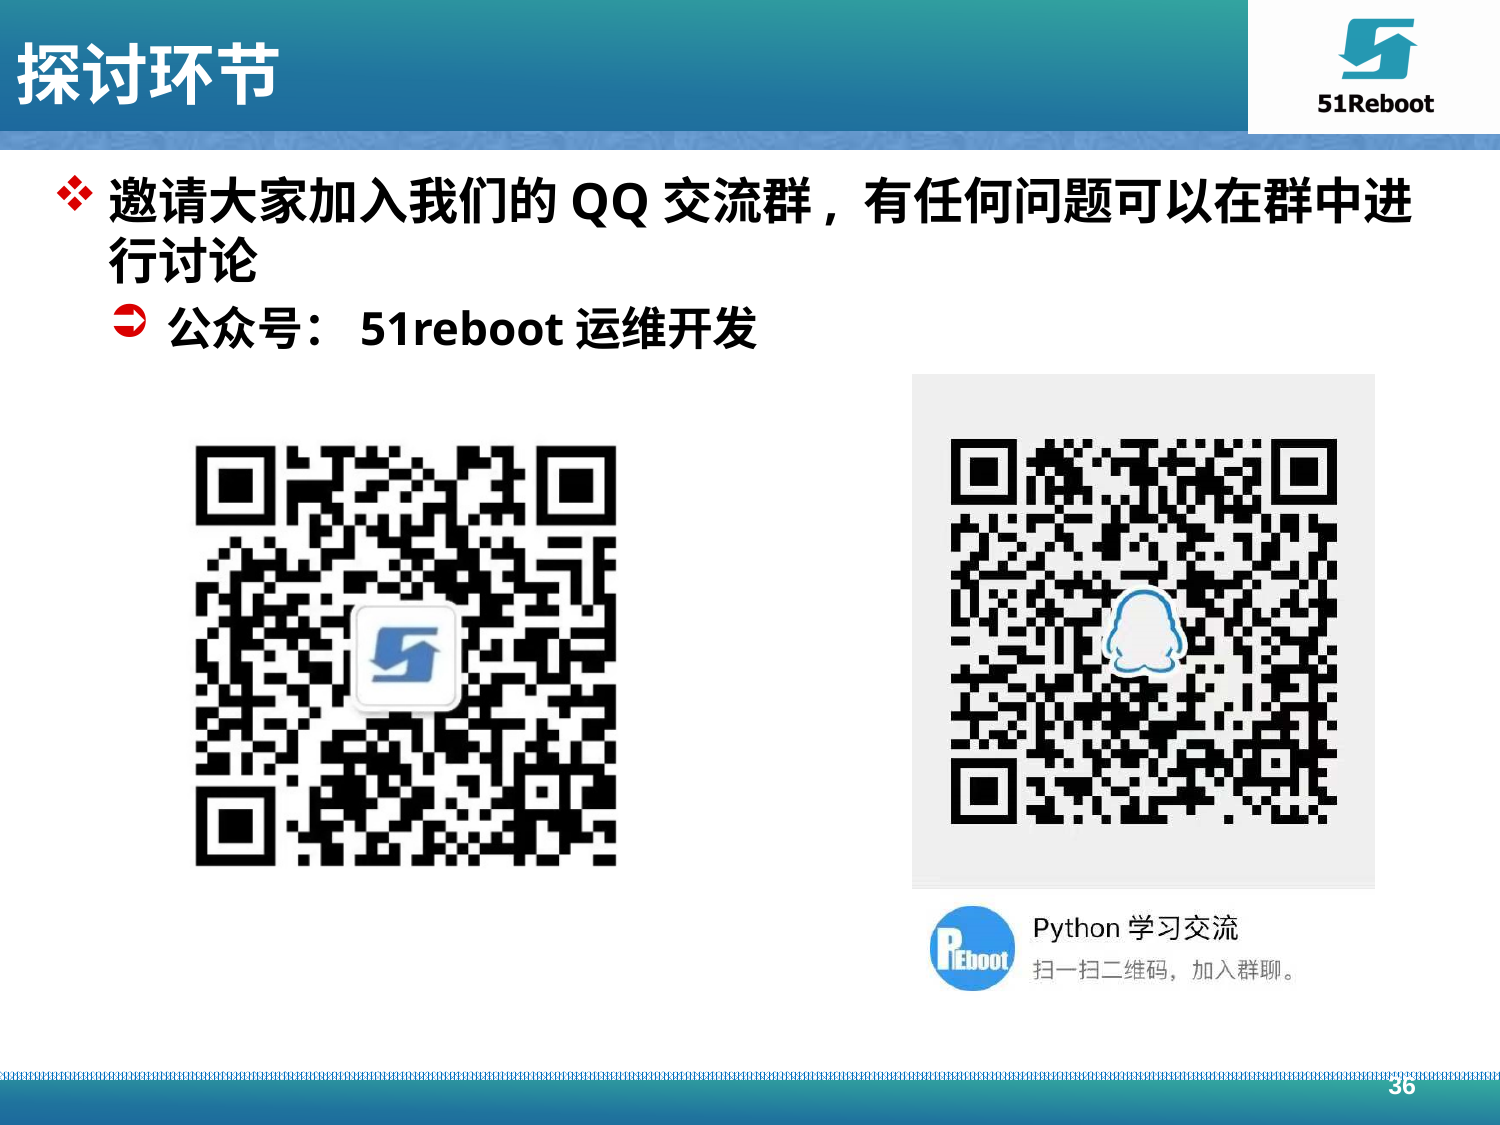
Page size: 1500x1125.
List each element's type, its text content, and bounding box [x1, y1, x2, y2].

picture [0, 0, 1500, 150]
picture [162, 412, 651, 901]
list 邀请大家加入我们的QQ交流群, 有任何问题可以在群中进行讨论 公众号：51reboot运维开发 [37, 162, 1463, 1051]
picture [0, 1080, 1500, 1125]
picture [912, 374, 1375, 1008]
title 探讨环节 [0, 24, 1038, 121]
